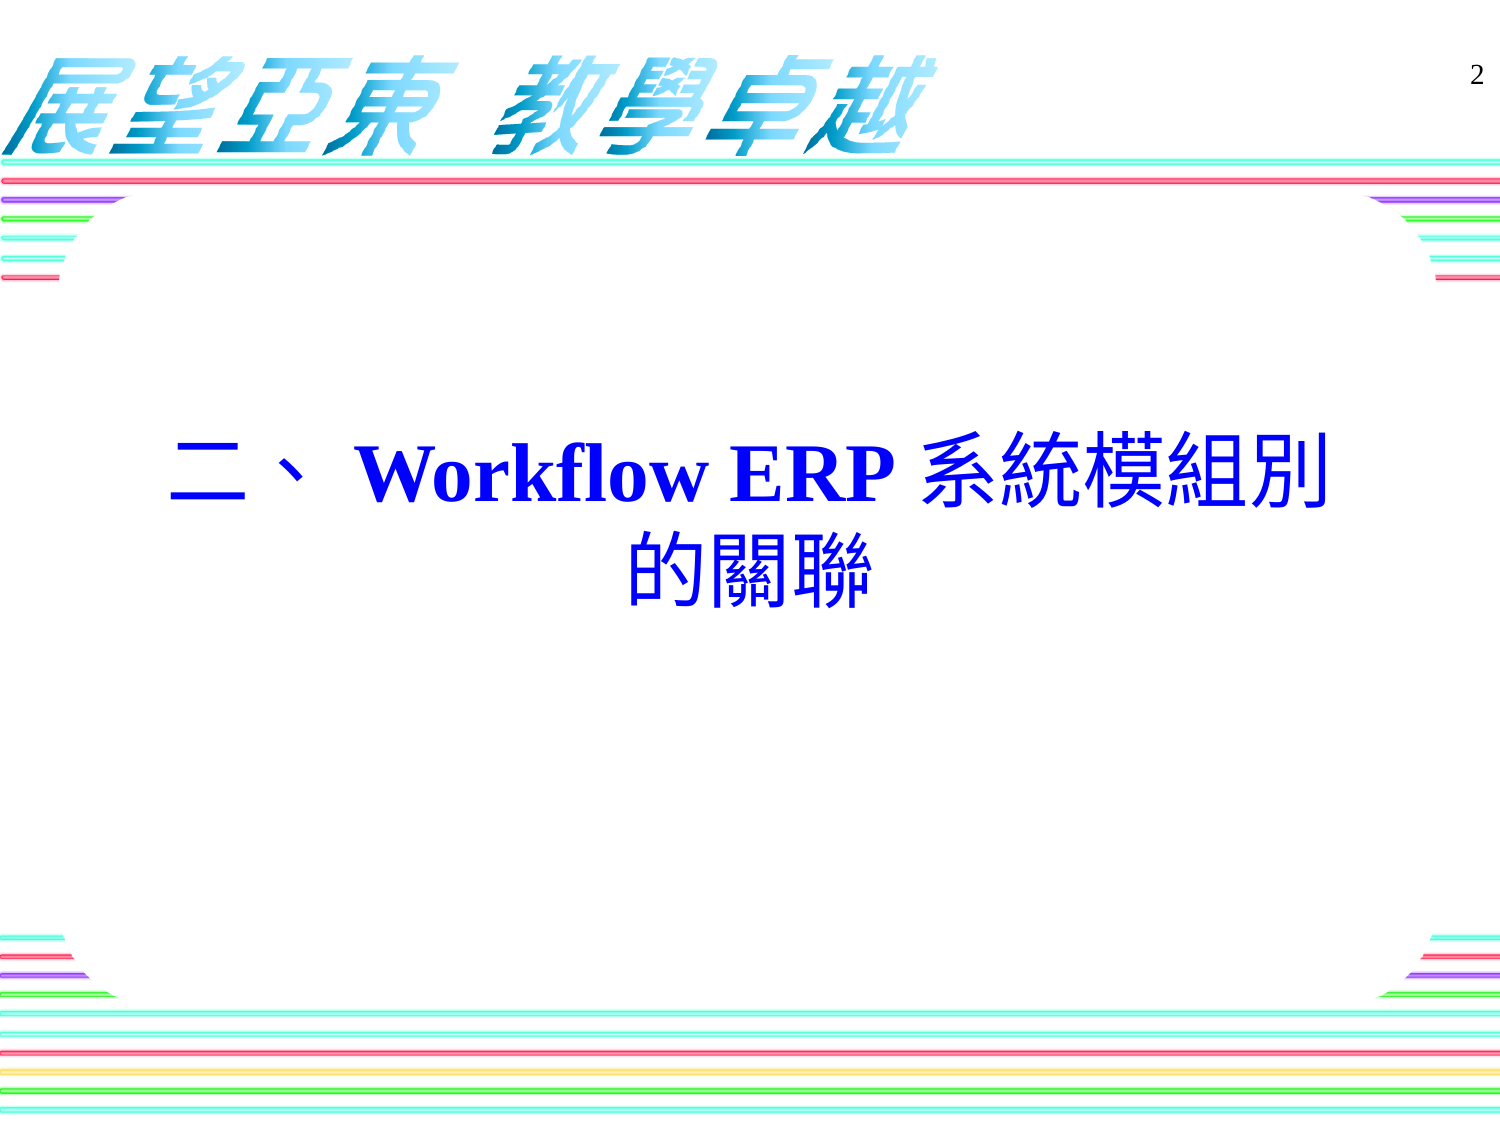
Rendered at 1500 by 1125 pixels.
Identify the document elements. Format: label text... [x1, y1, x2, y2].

title 二、Workflow ERP系統模組別的關聯 [112, 397, 1388, 639]
picture [0, 0, 1500, 1125]
slide_number 2 [1149, 42, 1500, 103]
